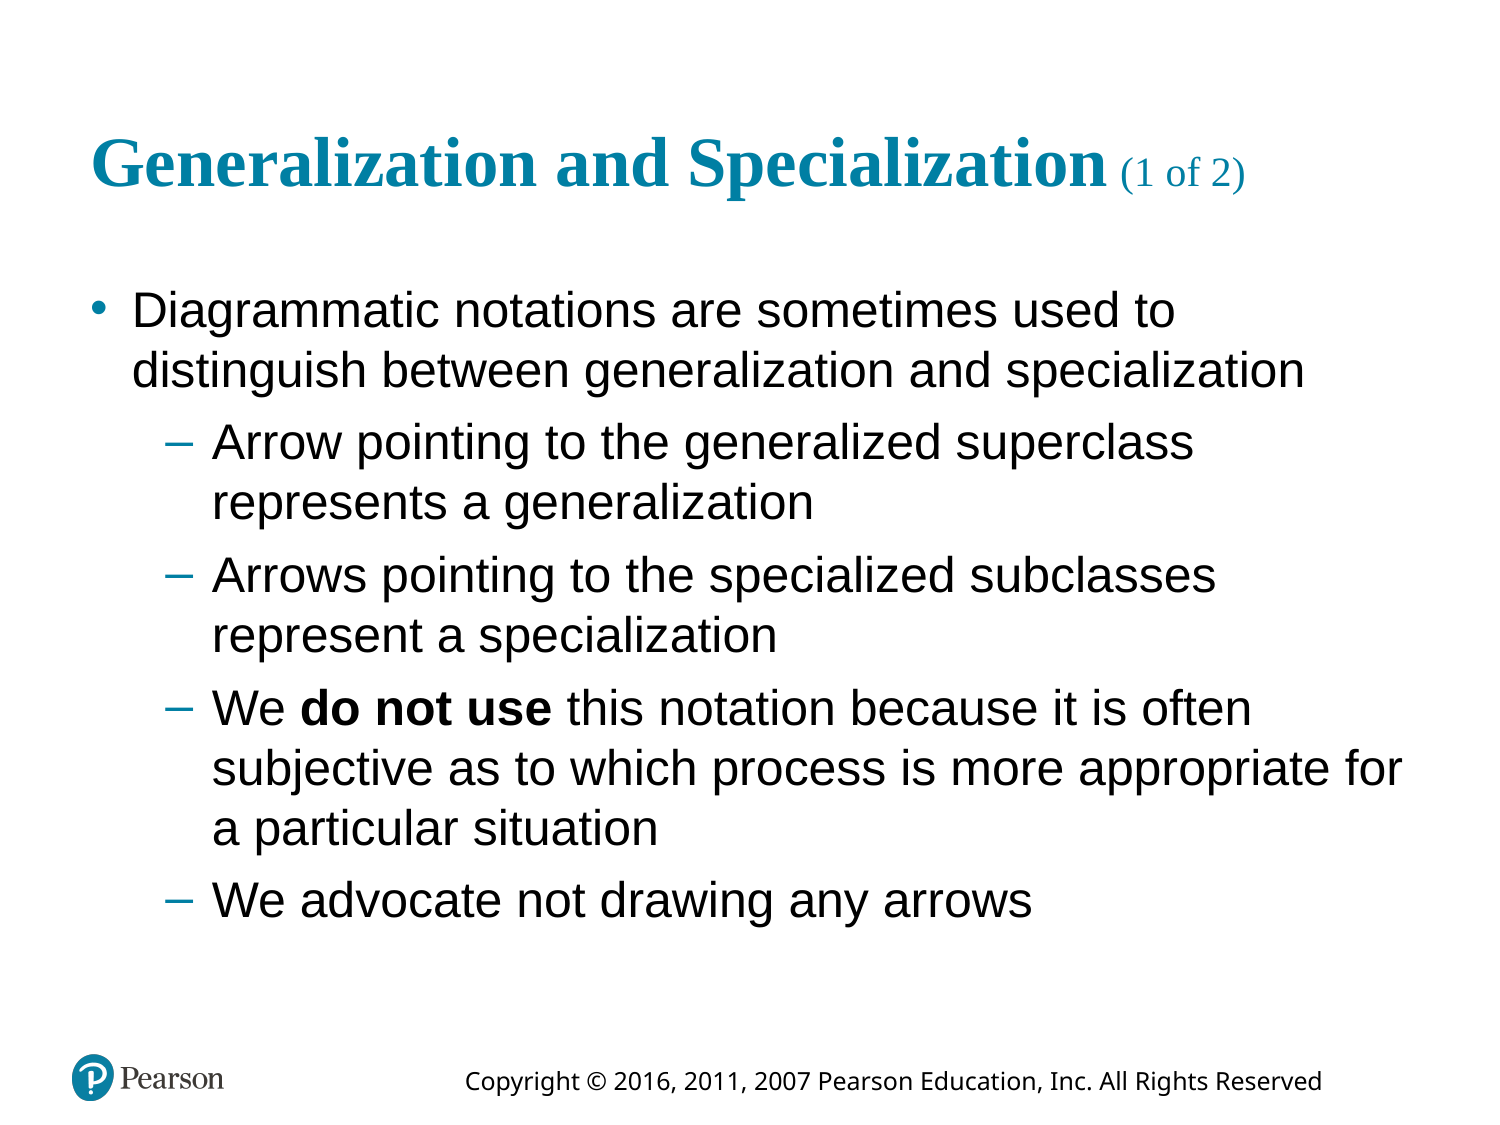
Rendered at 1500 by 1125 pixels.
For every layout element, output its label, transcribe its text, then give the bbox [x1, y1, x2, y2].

picture [98, 1054, 224, 1101]
picture [72, 1087, 83, 1101]
picture [72, 1054, 88, 1070]
list Diagrammatic notations are sometimes used to distinguish between generalization and specialization Arrow pointing to the generalized superclass represents a generalization Arrows pointing to the specialized subclasses represent a specialization We do not use this notation because it is often subjective as to which process is more appropriate for a particular situation We advocate not drawing any arrows [75, 262, 1425, 1005]
title Generalization and Specialization (1 of 2) [75, 35, 1425, 216]
picture [80, 1063, 106, 1088]
